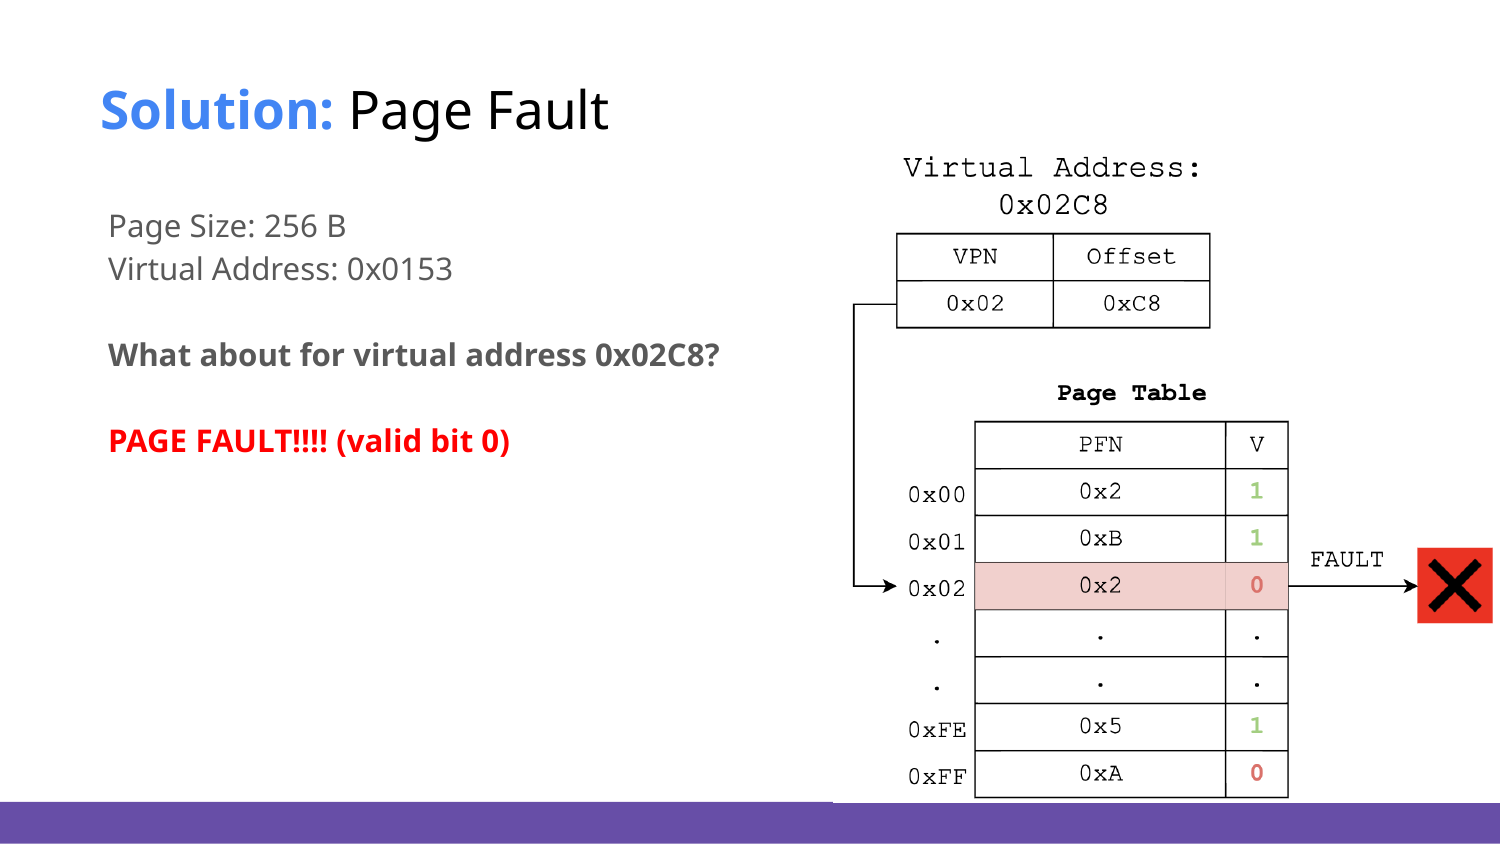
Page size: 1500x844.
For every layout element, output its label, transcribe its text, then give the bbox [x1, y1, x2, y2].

text_box Page Size: 256 B Virtual Address: 0x0153 What about for virtual address 0x02C8? PAGE FAULT!!!! (valid bit 0) [93, 185, 828, 708]
picture [833, 147, 1500, 803]
title Solution: Page Fault [85, 61, 1415, 156]
